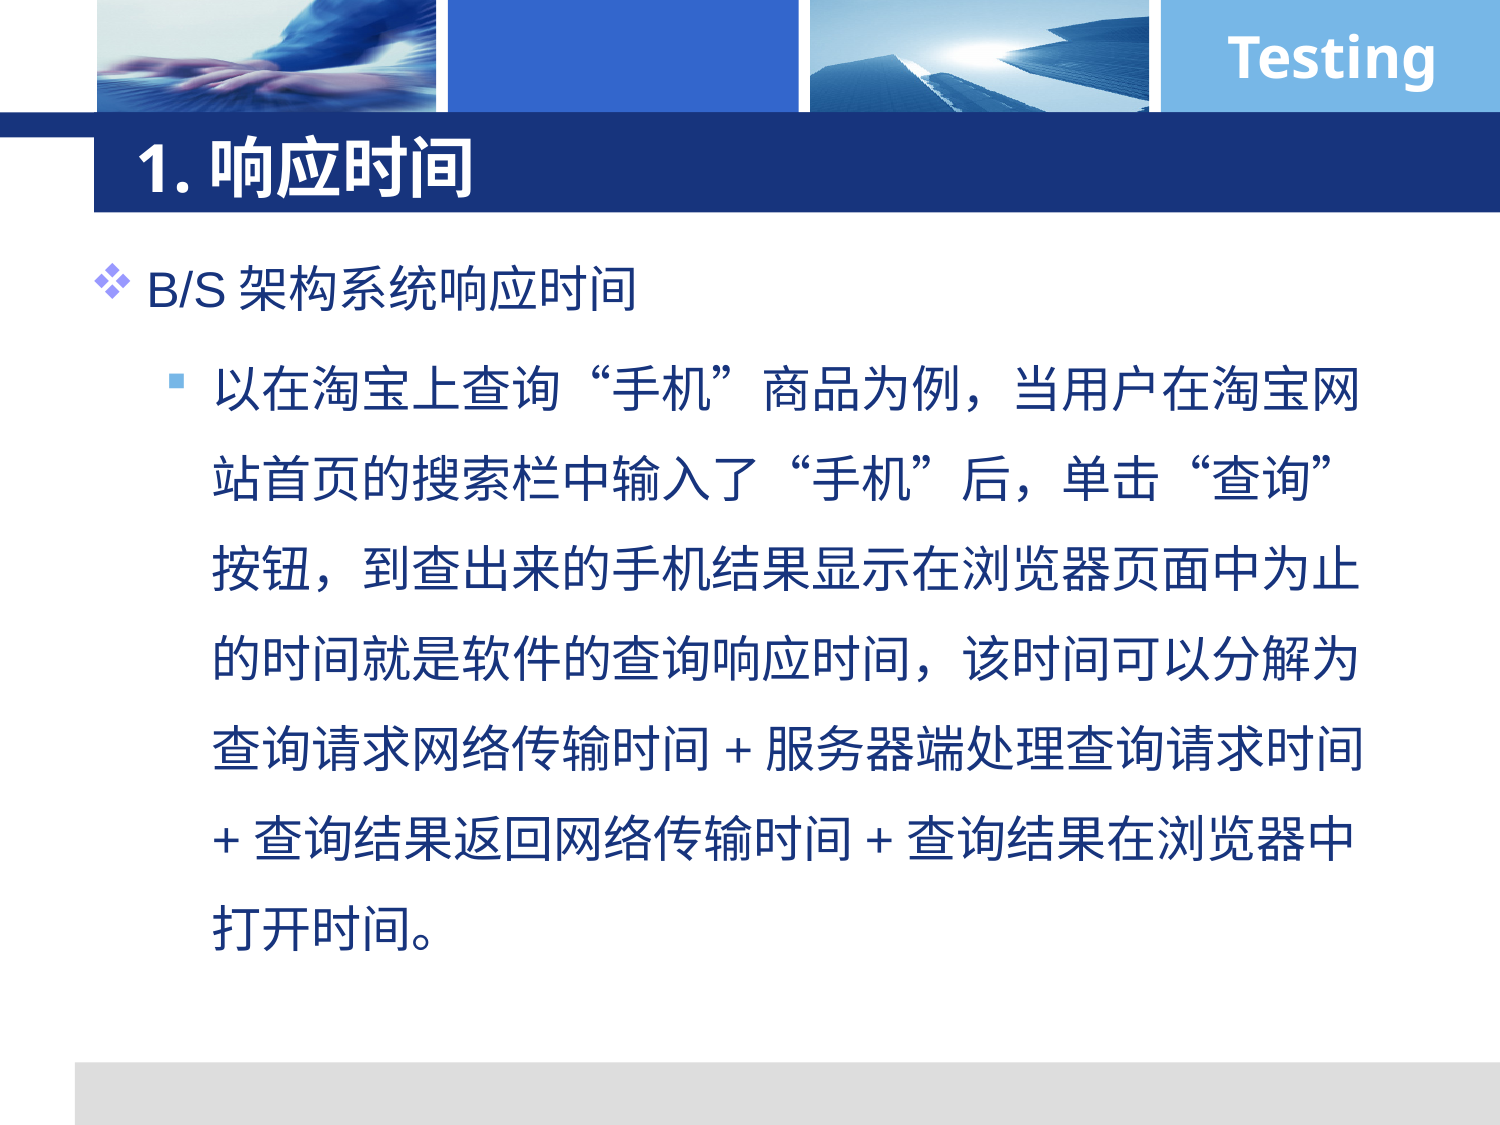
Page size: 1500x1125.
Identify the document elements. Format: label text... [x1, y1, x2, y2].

list B/S架构系统响应时间 以在淘宝上查询“手机”商品为例，当用户在淘宝网站首页的搜索栏中输入了“手机”后，单击“查询”按钮，到查出来的手机结果显示在浏览器页面中为止的时间就是软件的查询响应时间，该时间可以分解为查询请求网络传输时间+服务器端处理查询请求时间+查询结果返回网络传输时间+查询结果在浏览器中打开时间。 [75, 220, 1400, 988]
title 1.响应时间 [120, 120, 1400, 213]
picture [810, 0, 1150, 112]
picture [97, 0, 437, 112]
